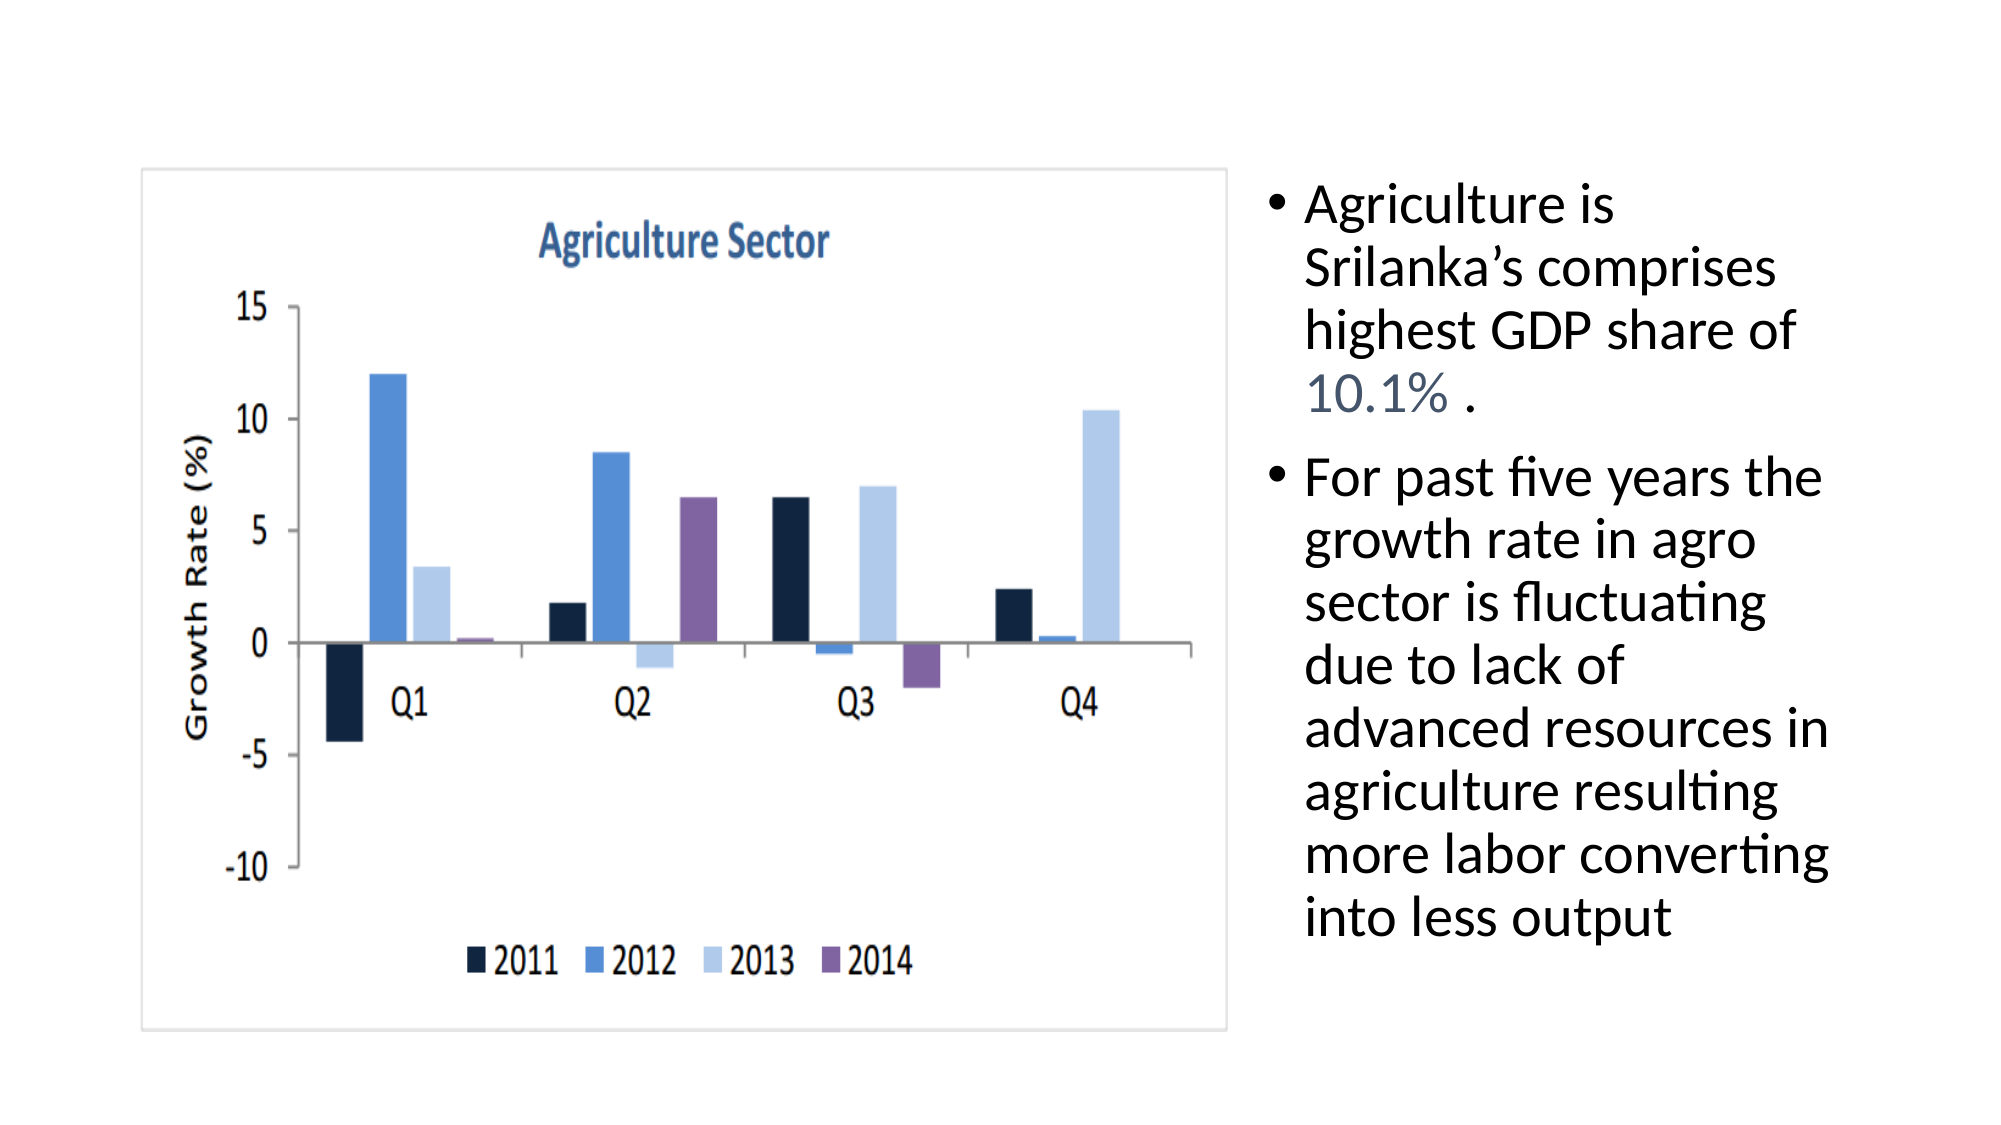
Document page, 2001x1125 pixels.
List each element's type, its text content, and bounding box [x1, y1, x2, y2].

list Agriculture is Srilanka’s comprises highest GDP share of 10.1% . For past five years the growth rate in agro sector is fluctuating due to lack of advanced resources in agriculture resulting more labor converting into less output [1252, 166, 1863, 1014]
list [137, 166, 1228, 1032]
